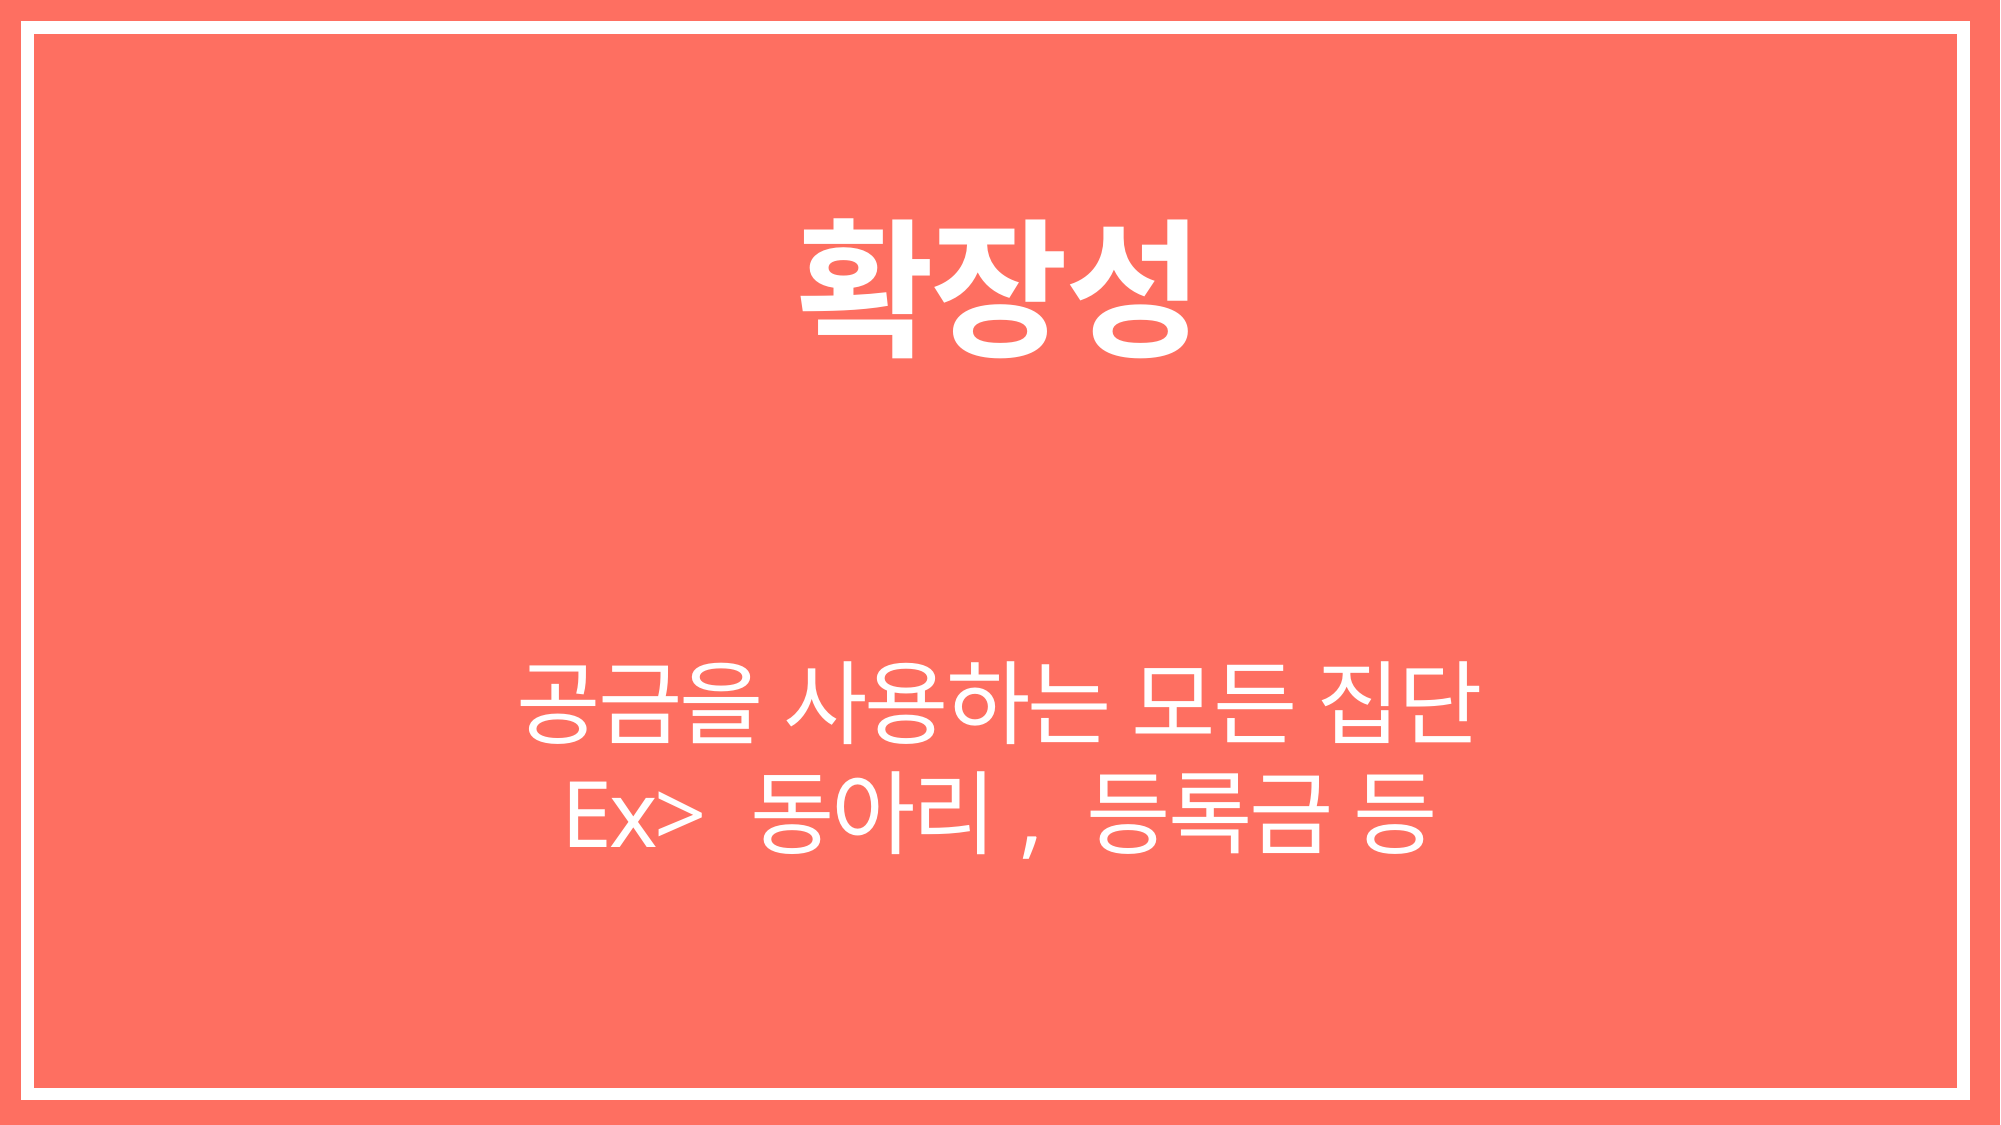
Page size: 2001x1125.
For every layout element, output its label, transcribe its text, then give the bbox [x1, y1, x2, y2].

text_box [26, 26, 1965, 1095]
text_box 확장성 공금을 사용하는 모든 집단 Ex> 동아리, 등록금 등 [193, 188, 1806, 873]
